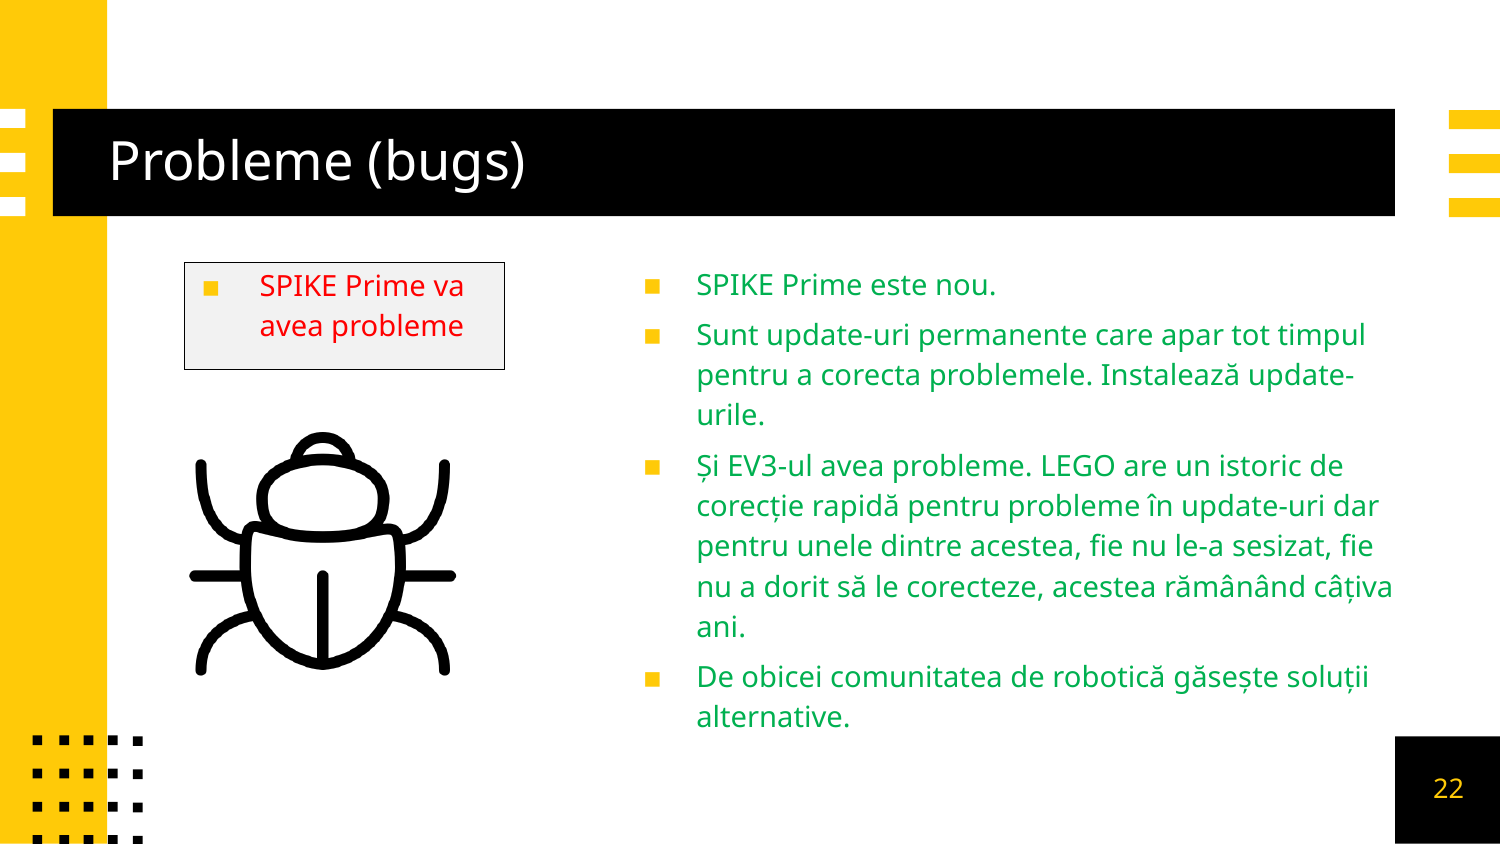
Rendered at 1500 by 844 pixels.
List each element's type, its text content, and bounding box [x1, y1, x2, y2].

title Probleme (bugs) [108, 108, 1396, 217]
list SPIKE Prime va avea probleme [184, 262, 505, 370]
picture [184, 415, 461, 693]
list SPIKE Prime este nou. Sunt update-uri permanente care apar tot timpul pentru a corecta problemele. Instalează update-urile. Și EV3-ul avea probleme. LEGO are un istoric de corecție rapidă pentru probleme în update-uri dar pentru unele dintre acestea, fie nu le-a sesizat, fie nu a dorit să le corecteze, acestea rămânând câțiva ani. De obicei comunitatea de robotică găsește soluții alternative. [627, 260, 1415, 735]
slide_number 22 [1395, 736, 1500, 844]
